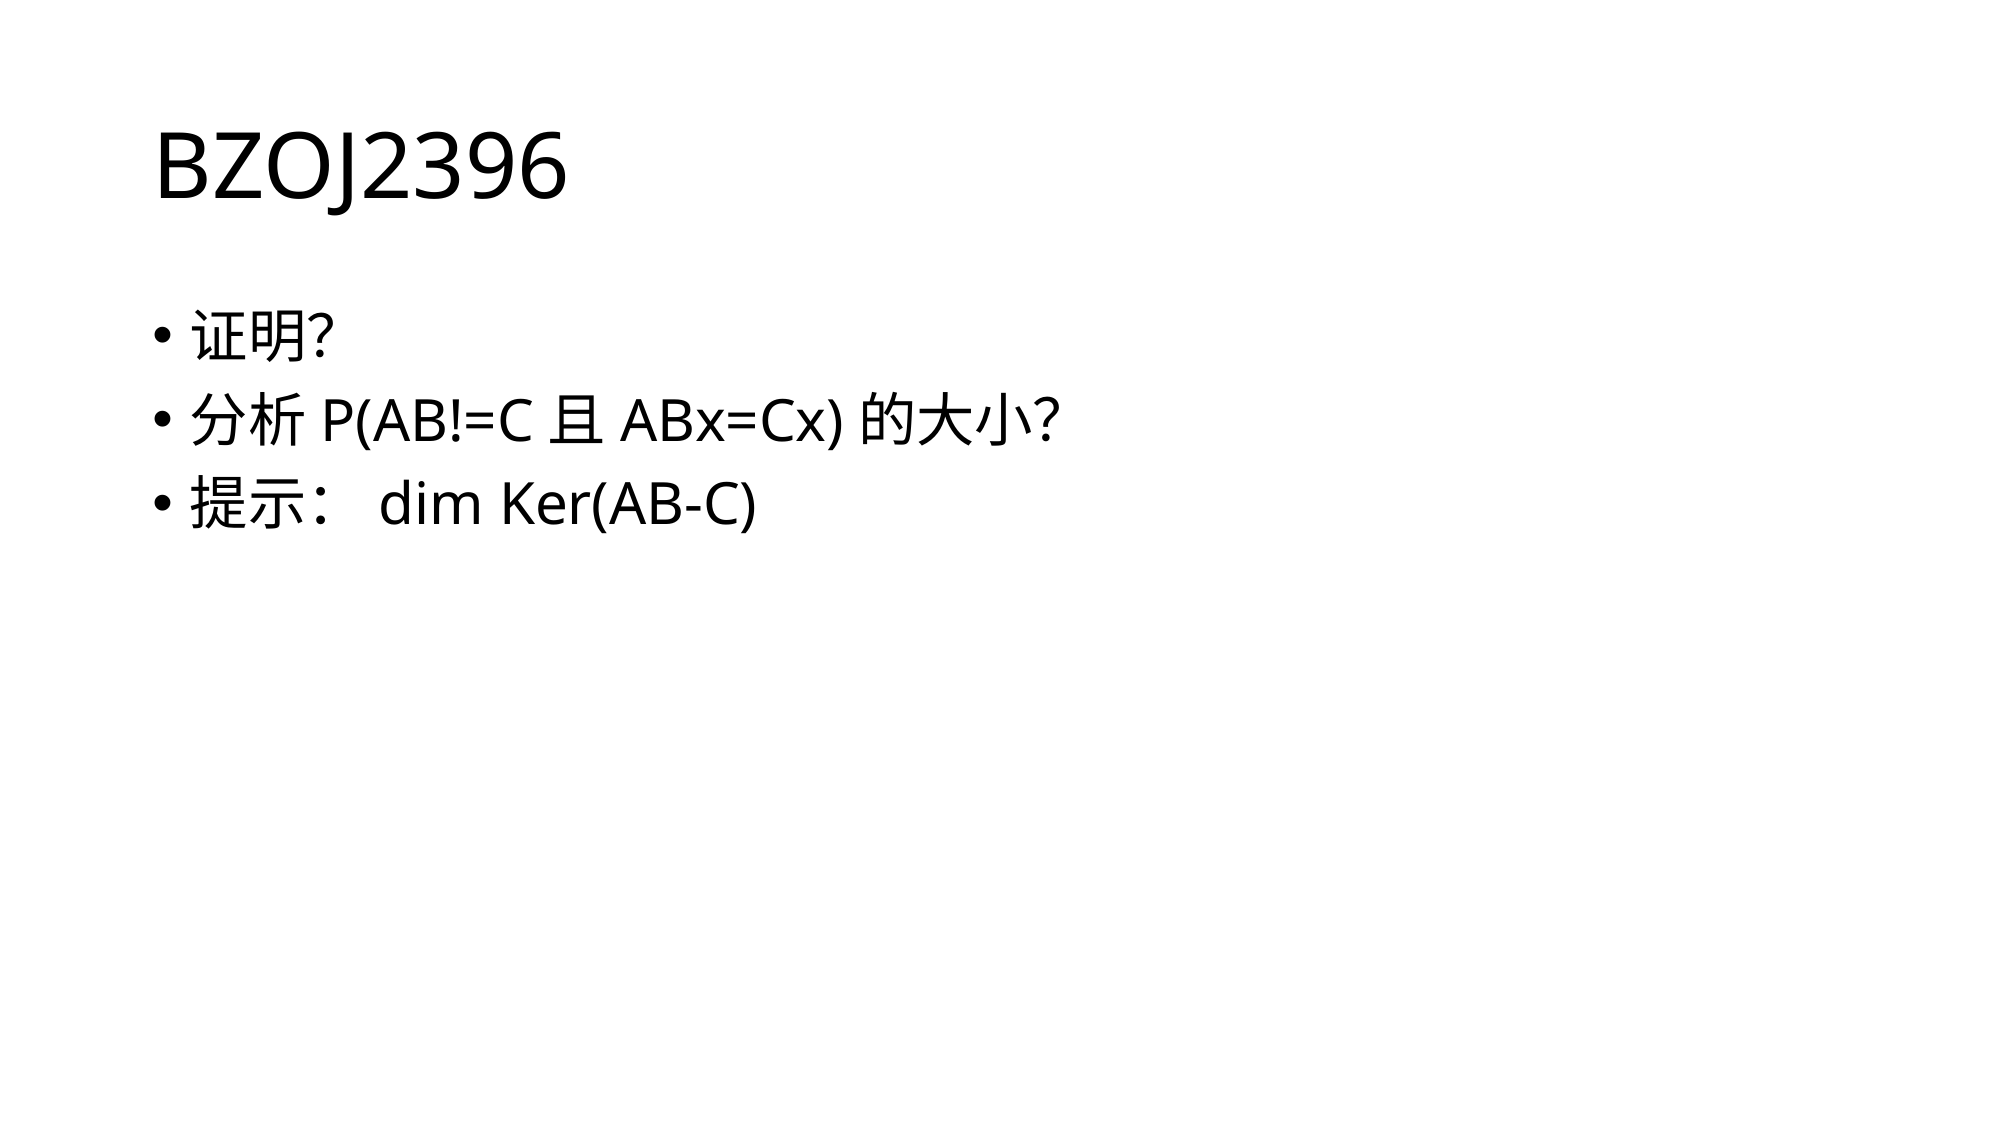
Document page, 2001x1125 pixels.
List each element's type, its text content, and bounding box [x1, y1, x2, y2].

list 证明？ 分析P(AB!=C且ABx=Cx)的大小？ 提示：dim Ker(AB-C) [137, 299, 1863, 1014]
title BZOJ2396 [137, 59, 1863, 278]
